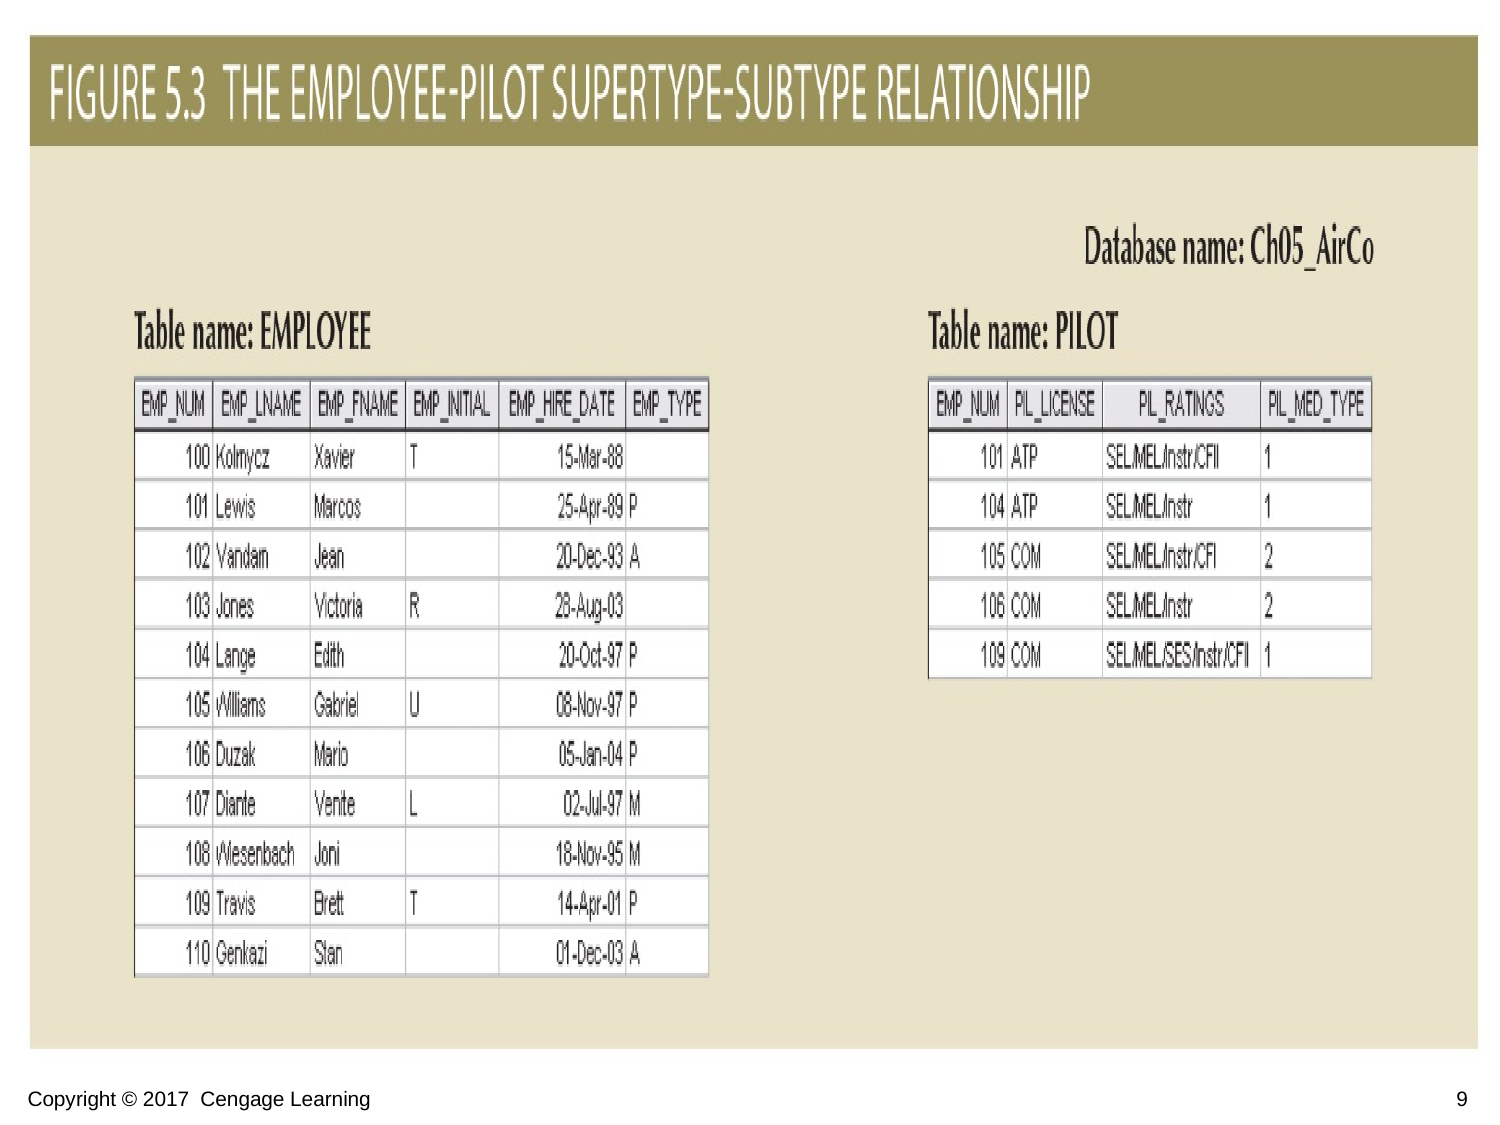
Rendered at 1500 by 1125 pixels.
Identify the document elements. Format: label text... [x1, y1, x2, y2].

text_box 9 [1441, 1077, 1500, 1116]
picture [24, 24, 1483, 1063]
text_box Copyright © 2017 Cengage Learning [12, 1078, 488, 1116]
